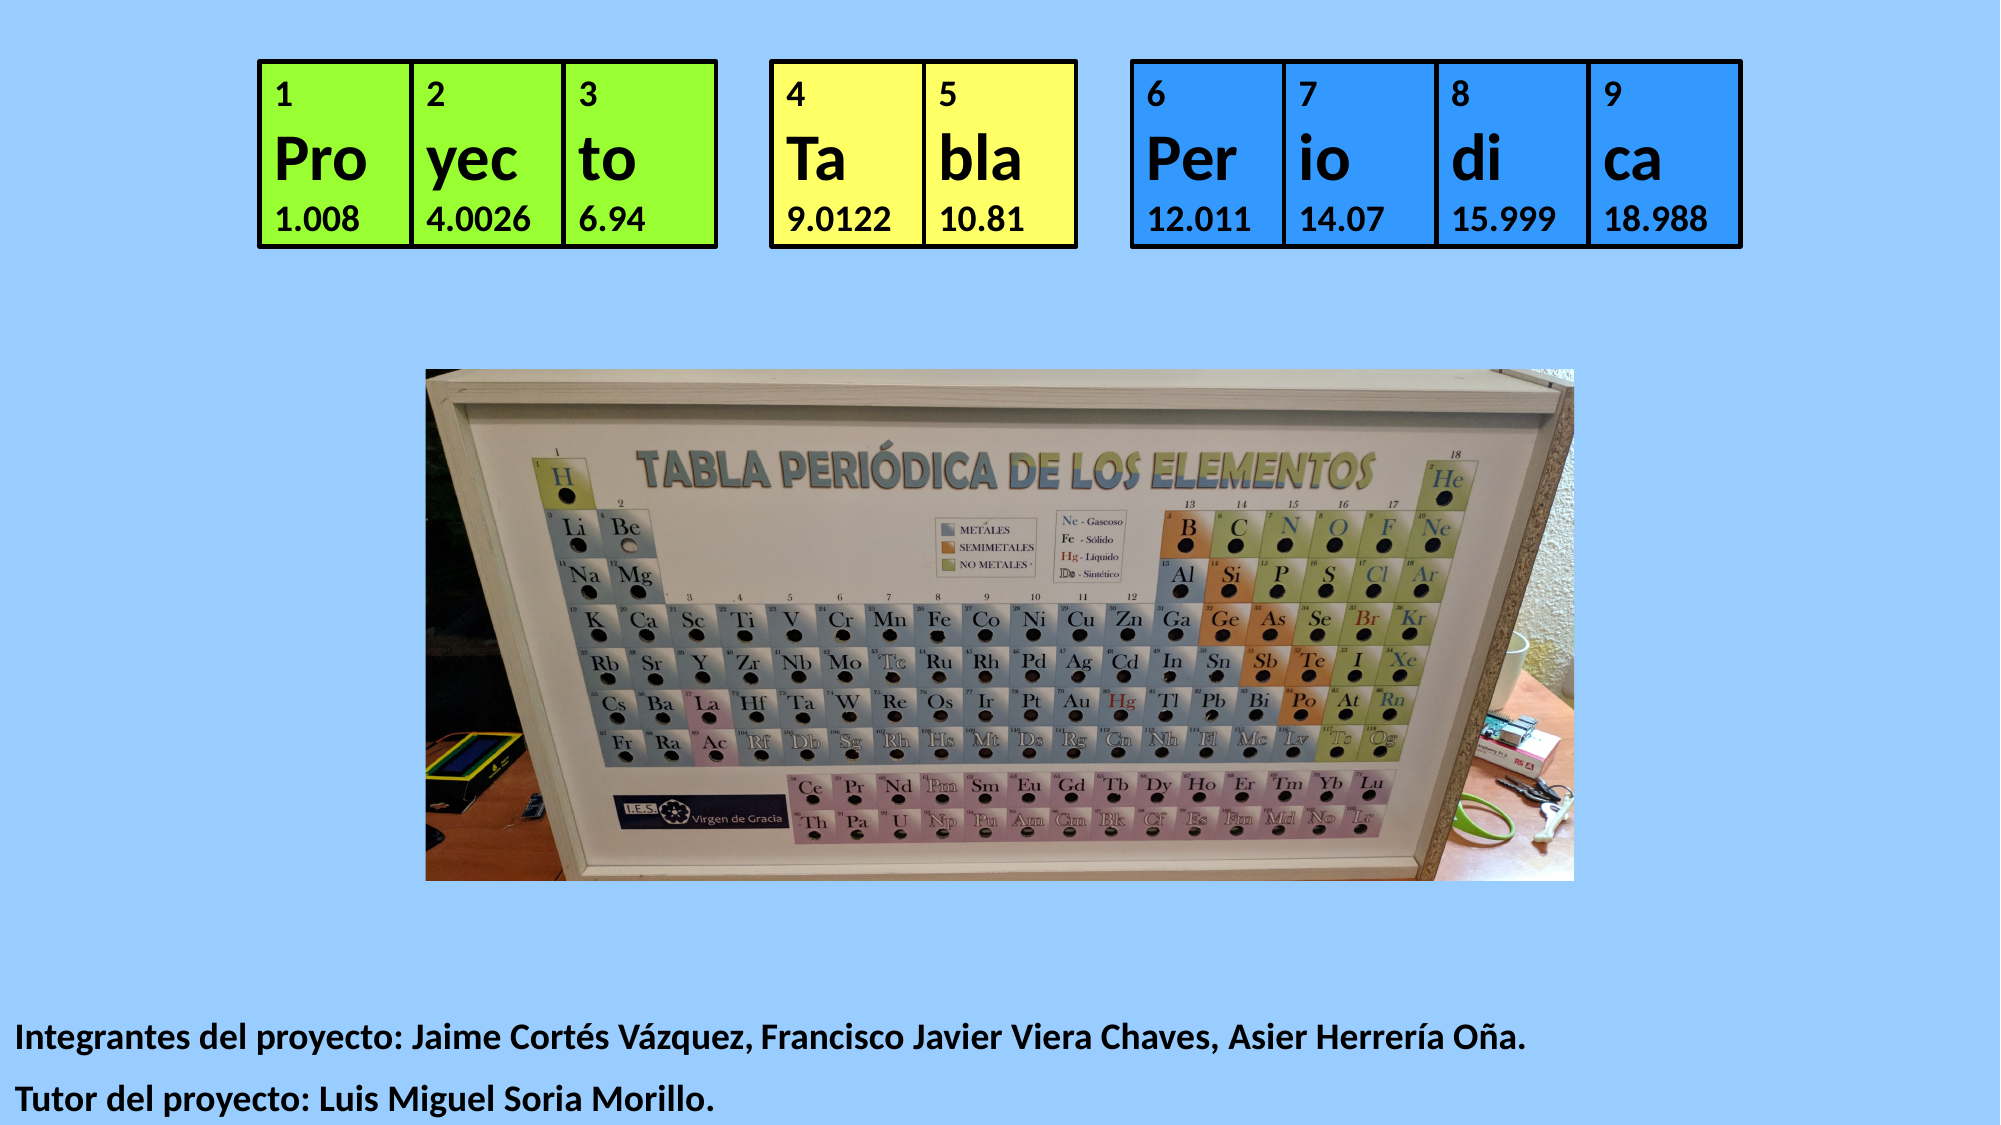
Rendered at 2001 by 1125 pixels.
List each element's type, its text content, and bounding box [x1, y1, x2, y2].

text_box Tutor del proyecto: Luis Miguel Soria Morillo. [0, 1063, 741, 1125]
text_box Integrantes del proyecto: Jaime Cortés Vázquez, Francisco Javier Viera Chaves, Asier Herrería Oña. [0, 1001, 1544, 1065]
picture [425, 369, 1575, 881]
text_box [259, 61, 1741, 249]
